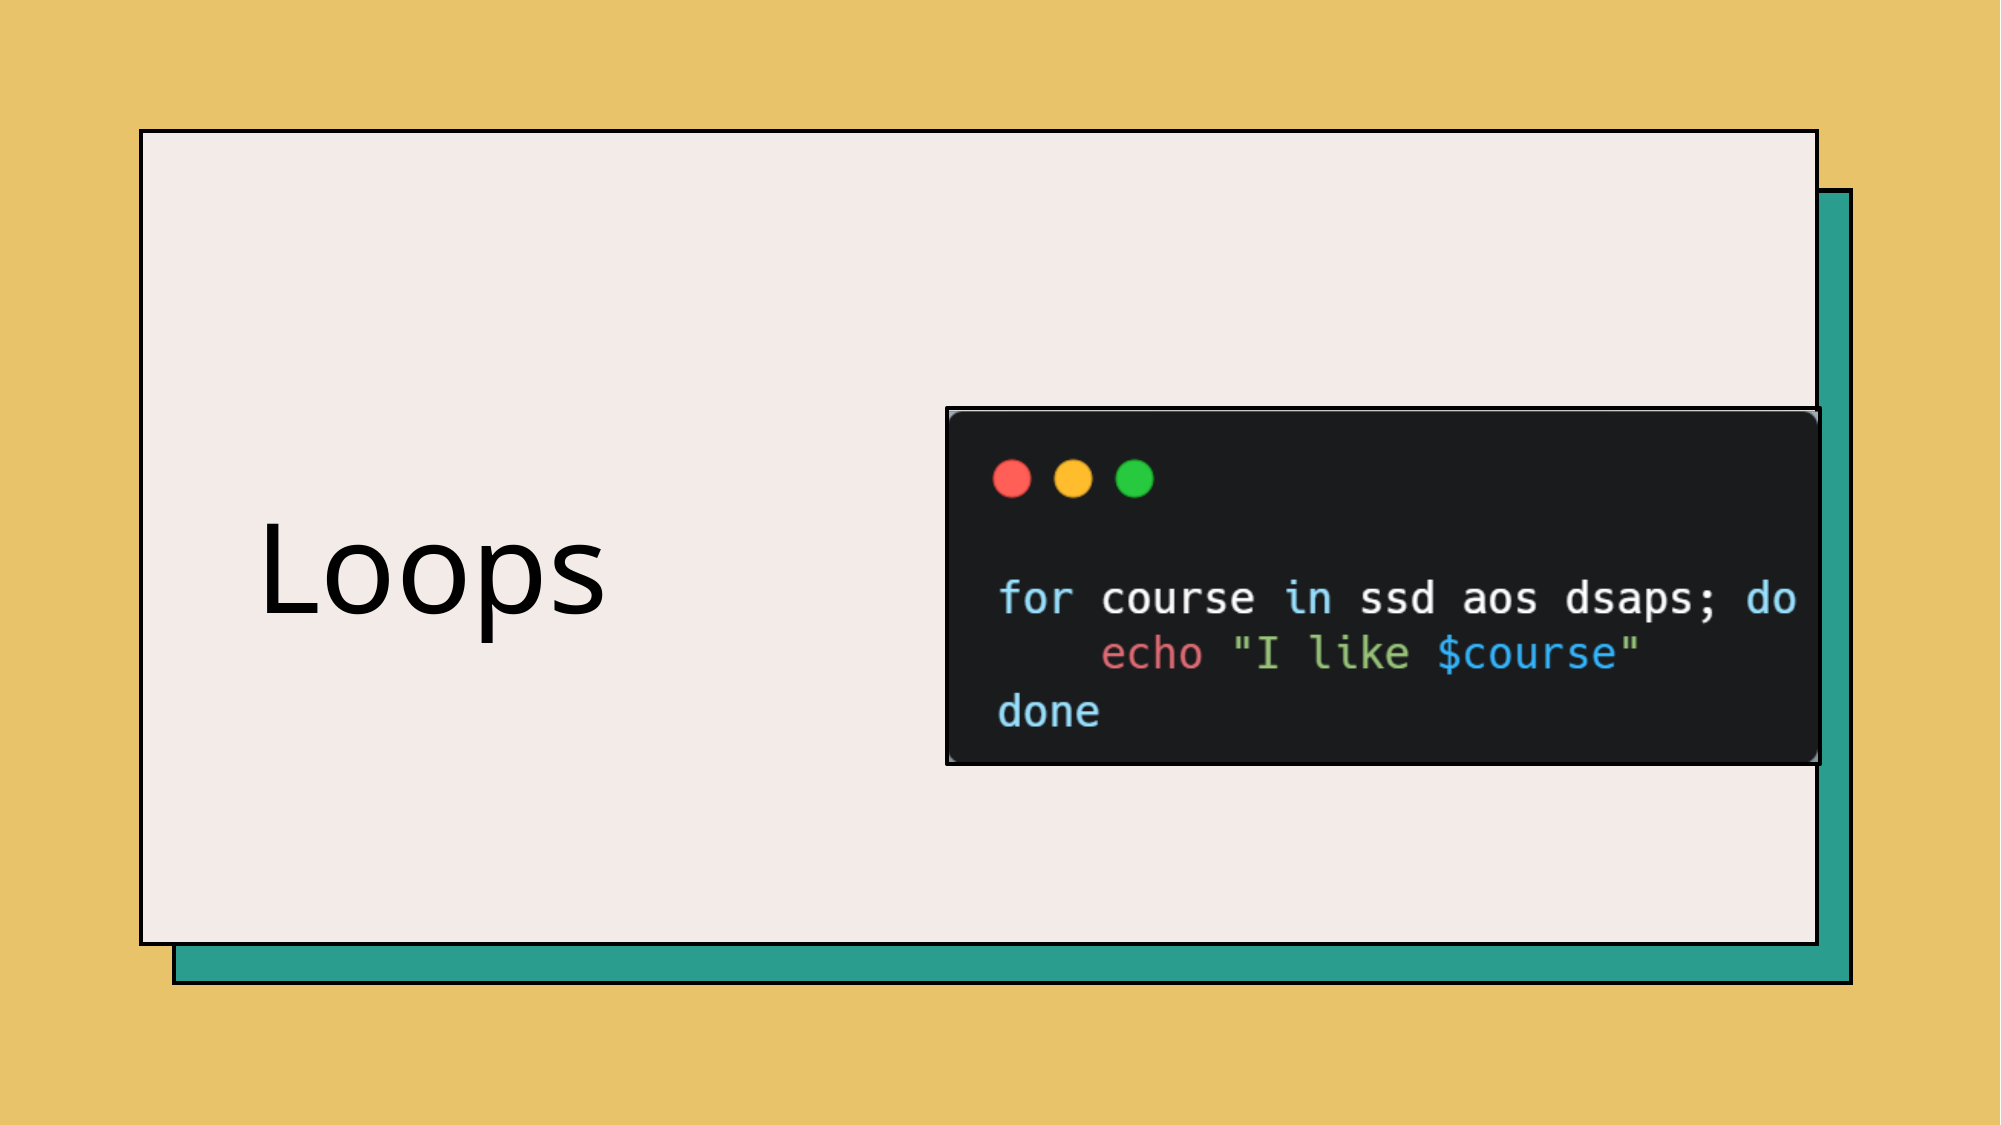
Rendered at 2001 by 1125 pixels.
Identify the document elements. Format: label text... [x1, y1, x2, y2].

picture [948, 410, 1818, 763]
title Loops [240, 367, 1040, 648]
